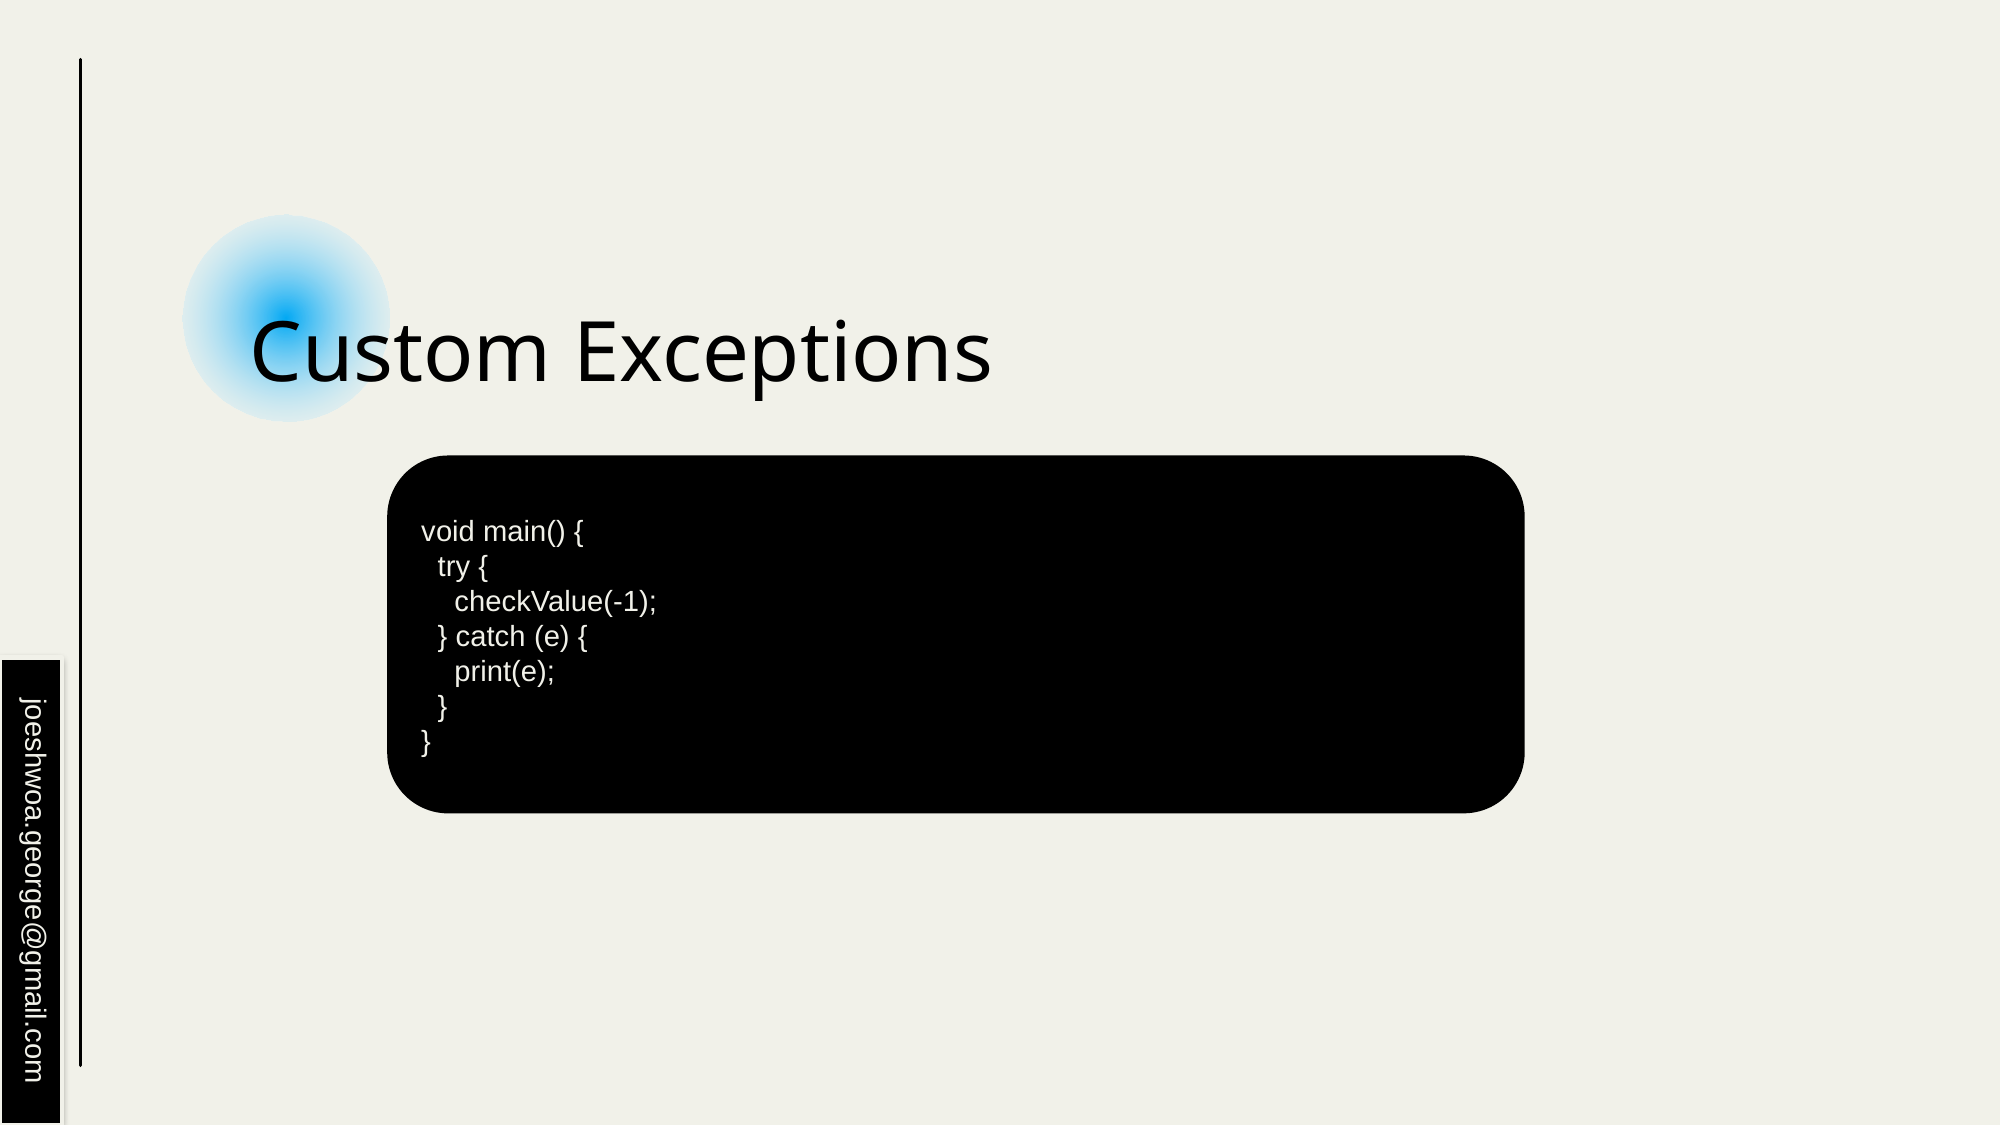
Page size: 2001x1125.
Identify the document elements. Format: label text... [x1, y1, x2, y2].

title Custom Exceptions [229, 285, 1589, 411]
text_box [240, 411, 332, 422]
text_box joeshwoa.george@gmail.com [0, 655, 64, 1125]
text_box void main() { try { checkValue(-1); } catch (e) { print(e); } } [387, 455, 1525, 814]
text_box [182, 214, 384, 405]
